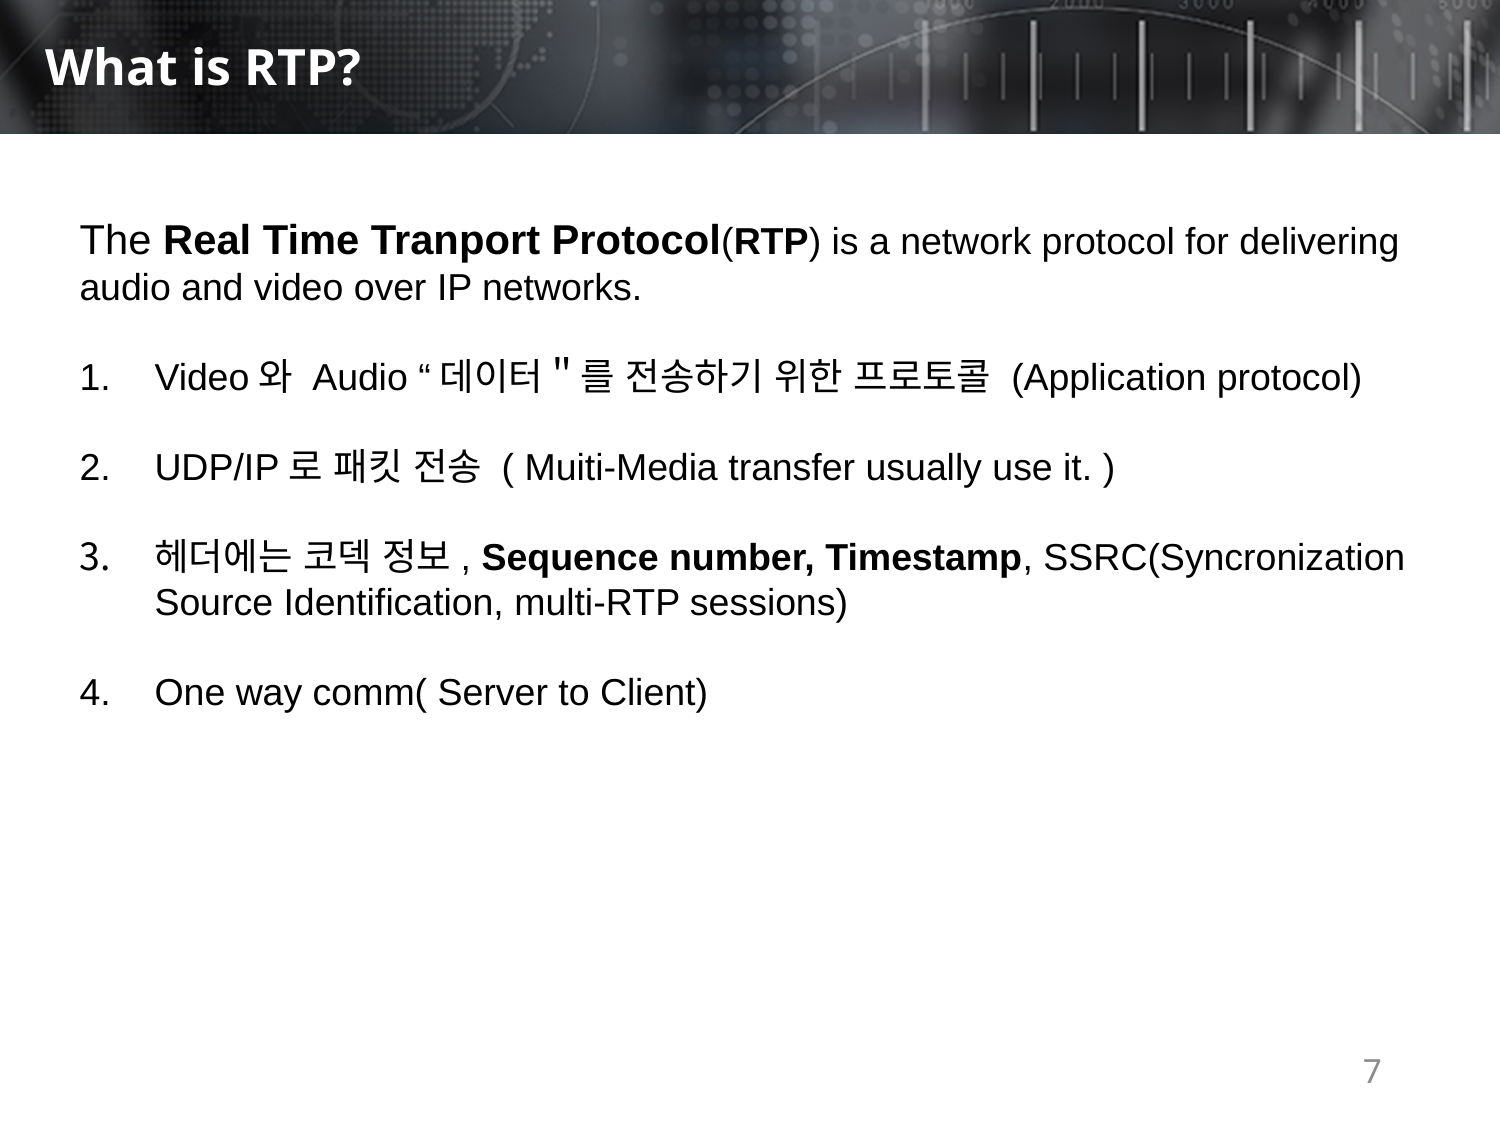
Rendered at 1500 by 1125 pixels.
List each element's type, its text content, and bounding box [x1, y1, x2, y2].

title What is RTP? [30, 22, 1325, 116]
slide_number 7 [1059, 1042, 1397, 1103]
picture [0, 0, 1500, 1125]
text_box The Real Time Tranport Protocol(RTP) is a network protocol for delivering audio and video over IP networks. Video와 Audio “데이터＂를 전송하기 위한 프로토콜 (Application protocol) UDP/IP로 패킷 전송 ( Muiti-Media transfer usually use it. ) 헤더에는 코덱 정보, Sequence number, Timestamp, SSRC(Syncronization Source Identification, multi-RTP sessions) One way comm( Server to Client) [64, 205, 1459, 721]
